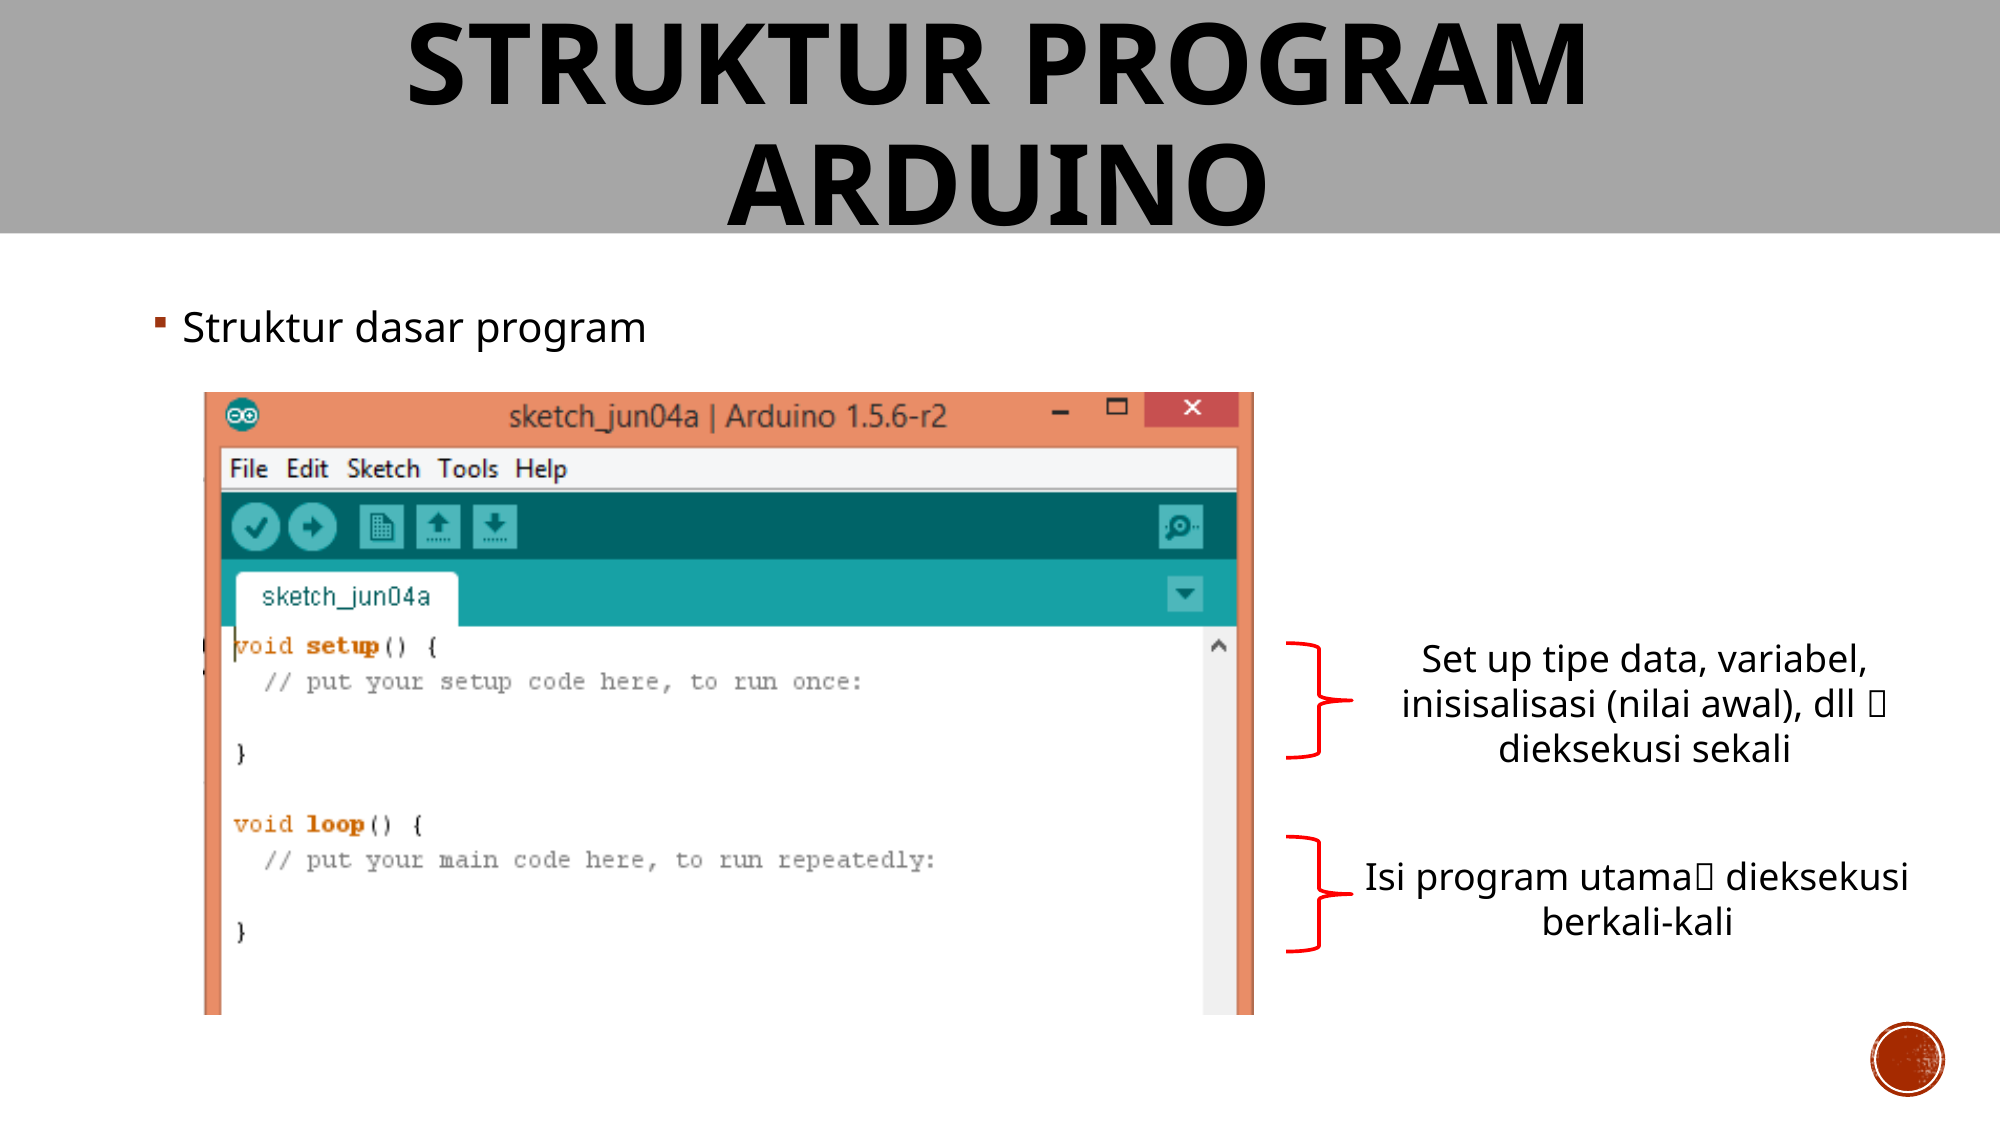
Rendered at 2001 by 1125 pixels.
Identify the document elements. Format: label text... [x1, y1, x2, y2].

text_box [1287, 628, 1938, 952]
list Struktur dasar program [137, 299, 1863, 1088]
picture [203, 392, 1254, 1015]
text_box [0, 0, 2000, 234]
title Struktur program arduino [137, 19, 1863, 238]
